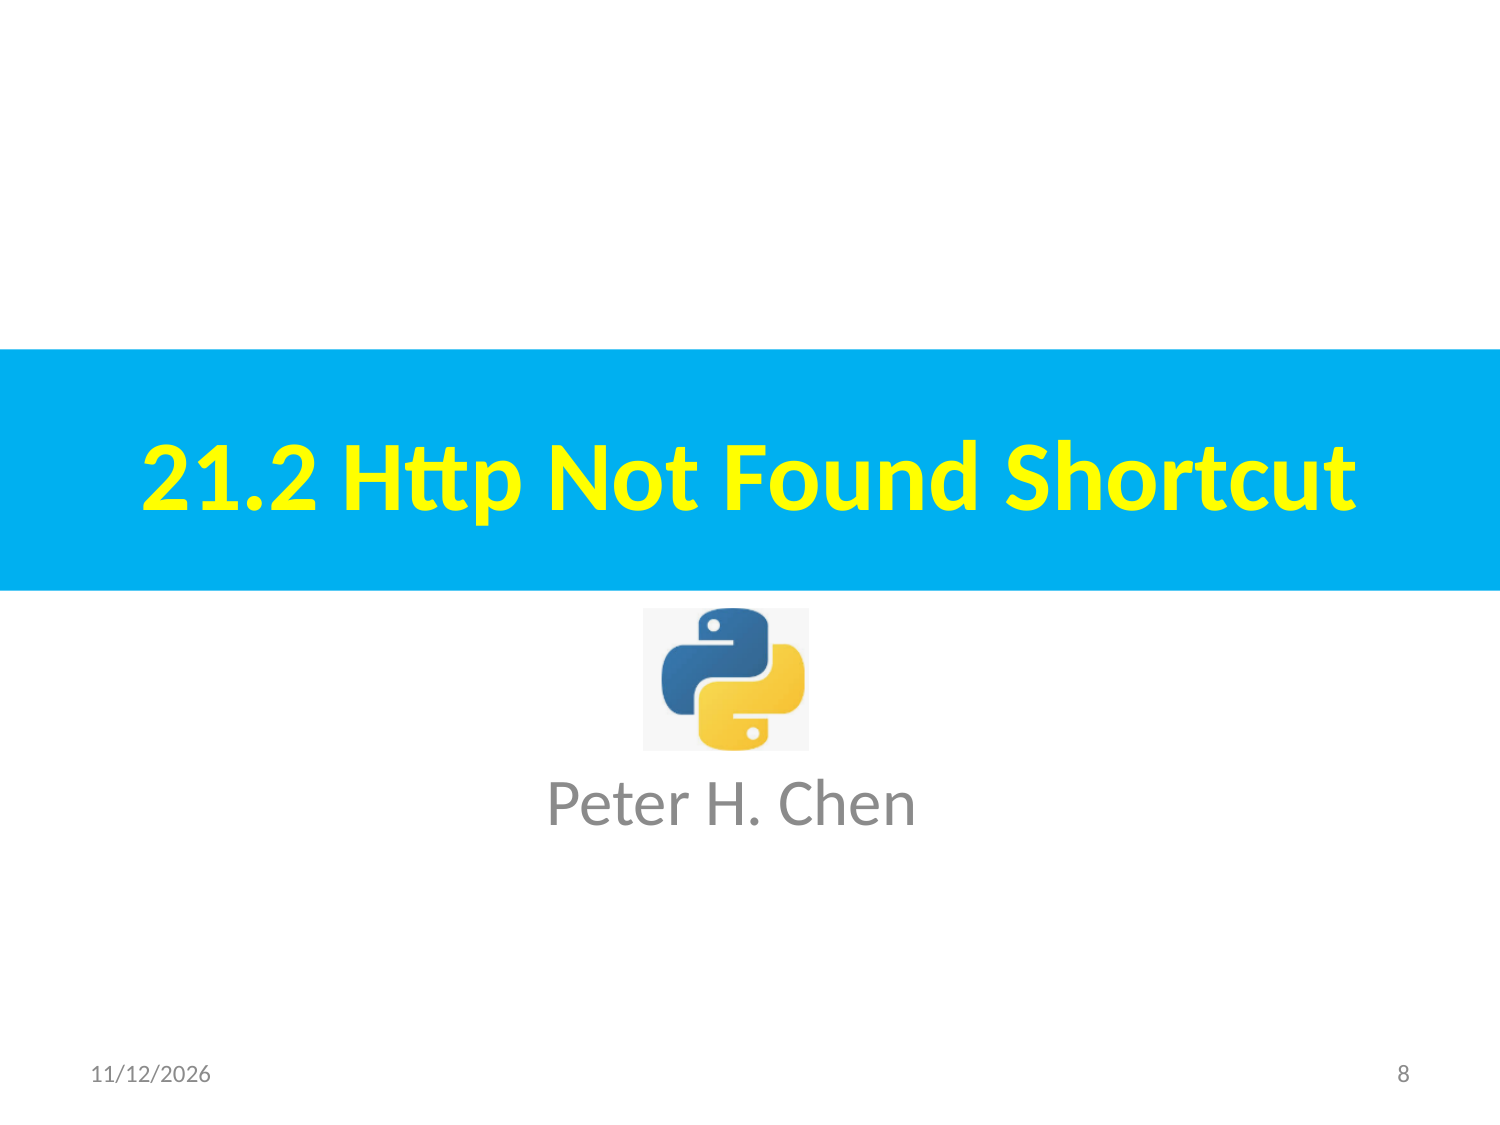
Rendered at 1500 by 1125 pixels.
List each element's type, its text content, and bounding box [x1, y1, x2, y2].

picture [643, 606, 809, 752]
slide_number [75, 1042, 425, 1103]
title 21.2 Http Not Found Shortcut [0, 349, 1500, 591]
slide_number 8 [1074, 1042, 1425, 1103]
subtitle Peter H. Chen [206, 751, 1257, 866]
